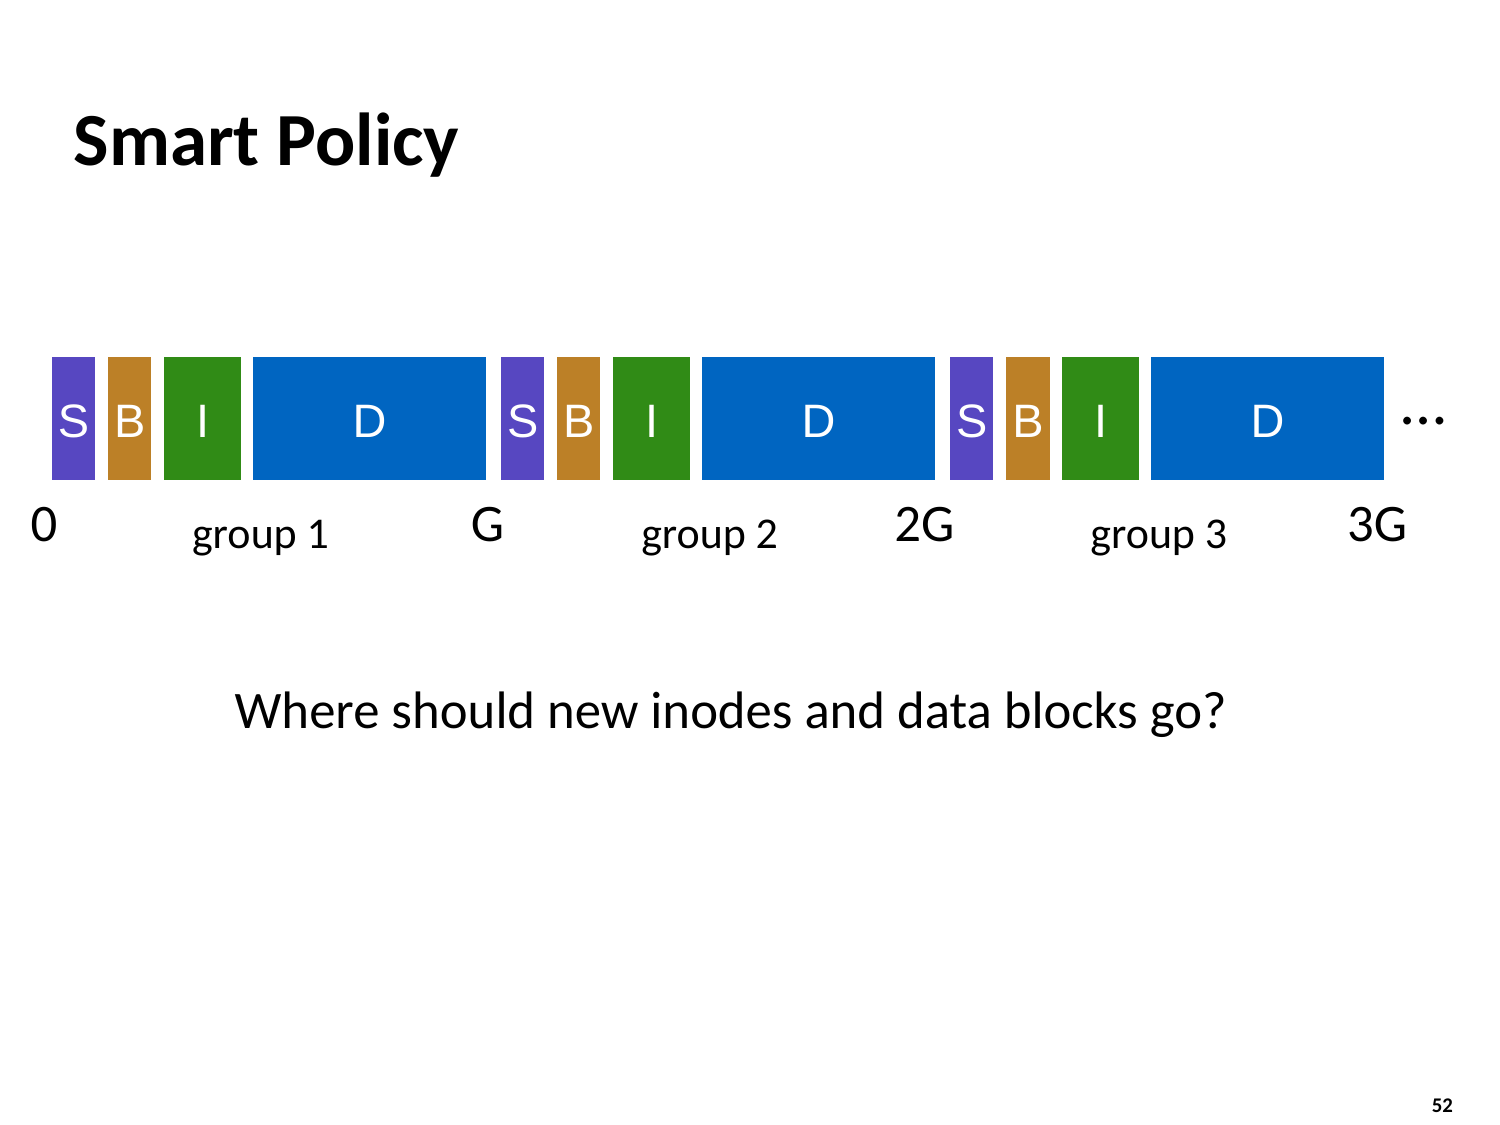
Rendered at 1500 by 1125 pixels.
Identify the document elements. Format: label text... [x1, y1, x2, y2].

text_box G [465, 488, 511, 559]
text_box 3G [1341, 483, 1414, 559]
text_box … [1396, 353, 1453, 443]
text_box group 2 [635, 498, 785, 564]
text_box 0 [24, 483, 64, 559]
title Smart Policy [58, 72, 1305, 199]
text_box group 1 [186, 498, 336, 564]
text_box Where should new inodes and data blocks go? [228, 670, 1234, 745]
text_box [946, 353, 1388, 484]
text_box group 3 [1084, 498, 1234, 564]
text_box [497, 353, 939, 484]
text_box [48, 353, 490, 484]
text_box 2G [888, 490, 961, 559]
